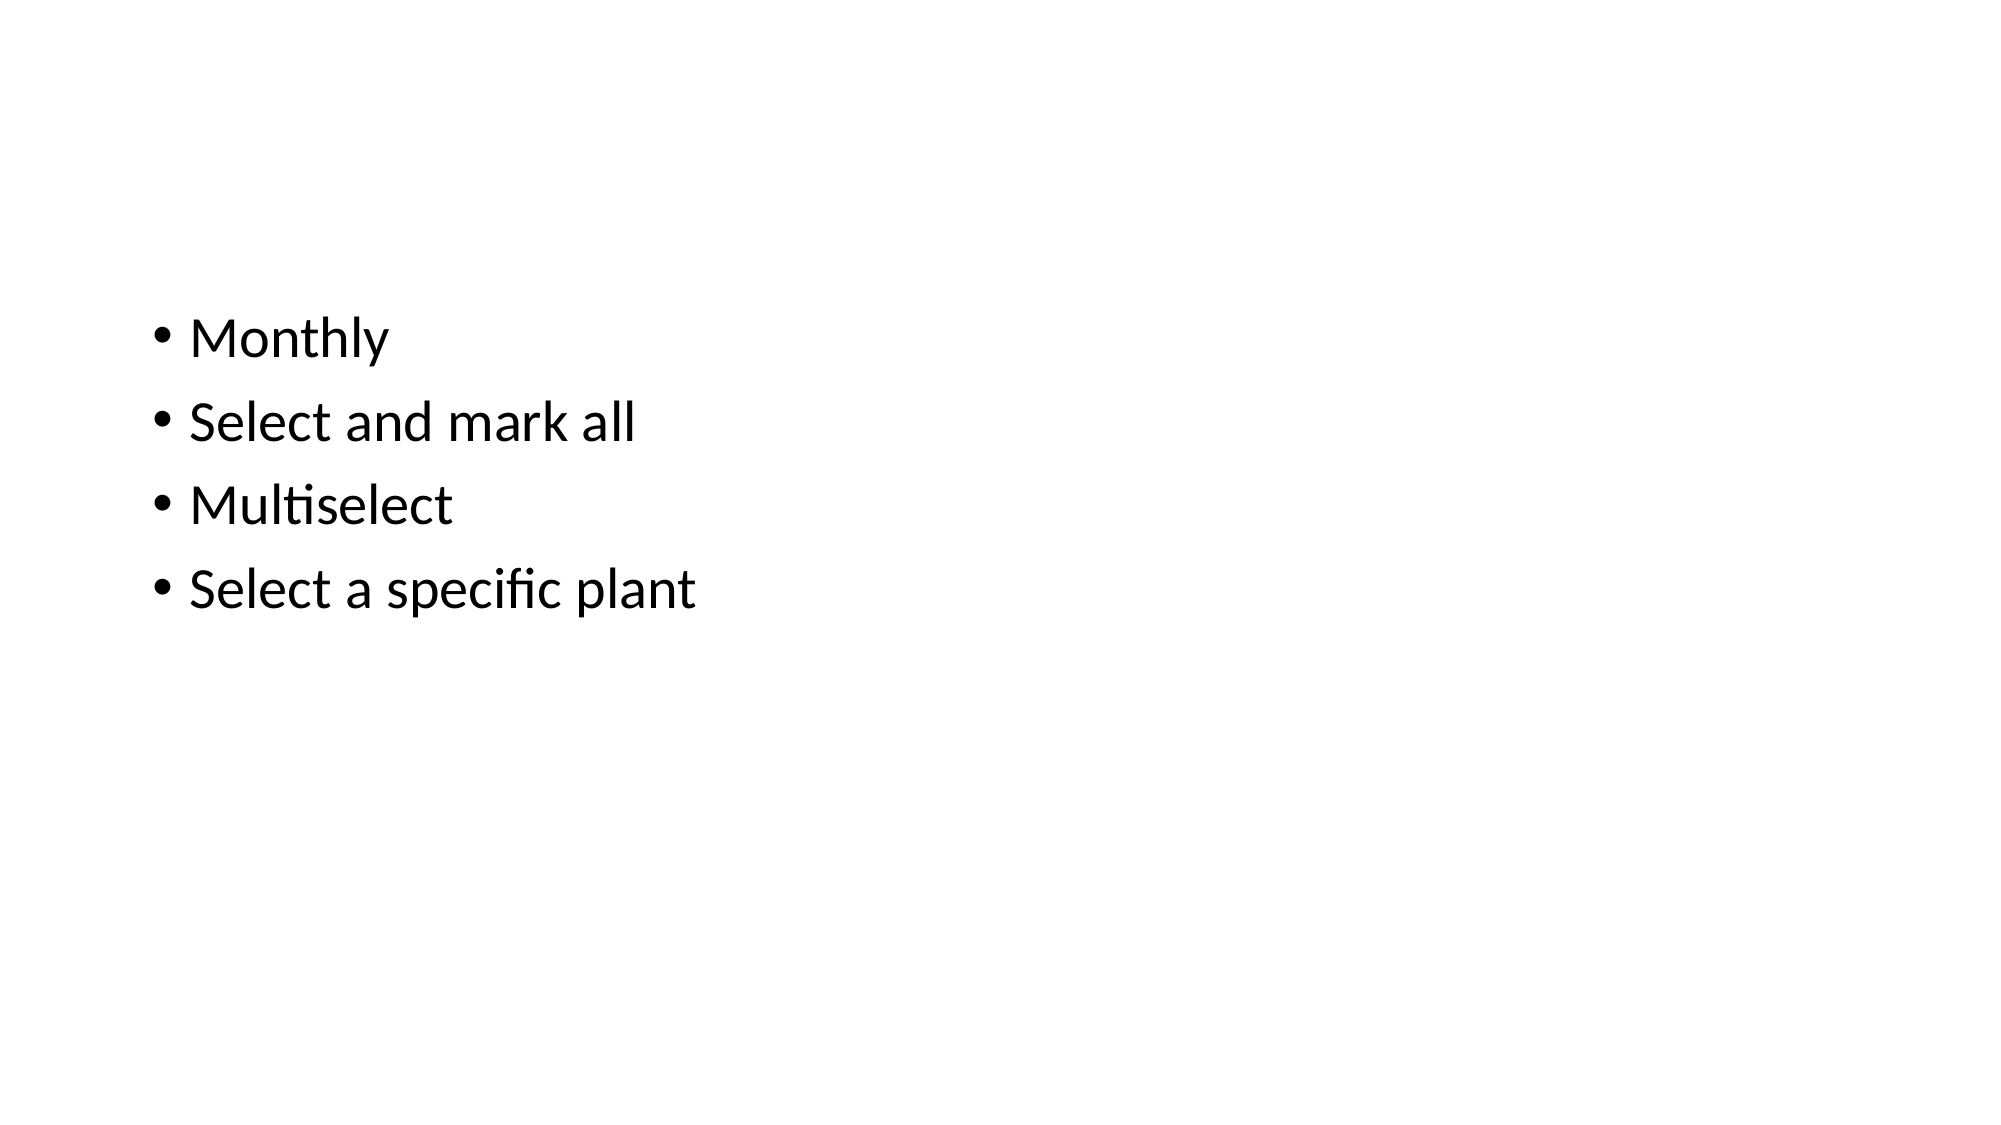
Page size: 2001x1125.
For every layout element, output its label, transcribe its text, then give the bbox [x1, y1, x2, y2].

list Monthly Select and mark all Multiselect Select a specific plant [137, 299, 1863, 1014]
